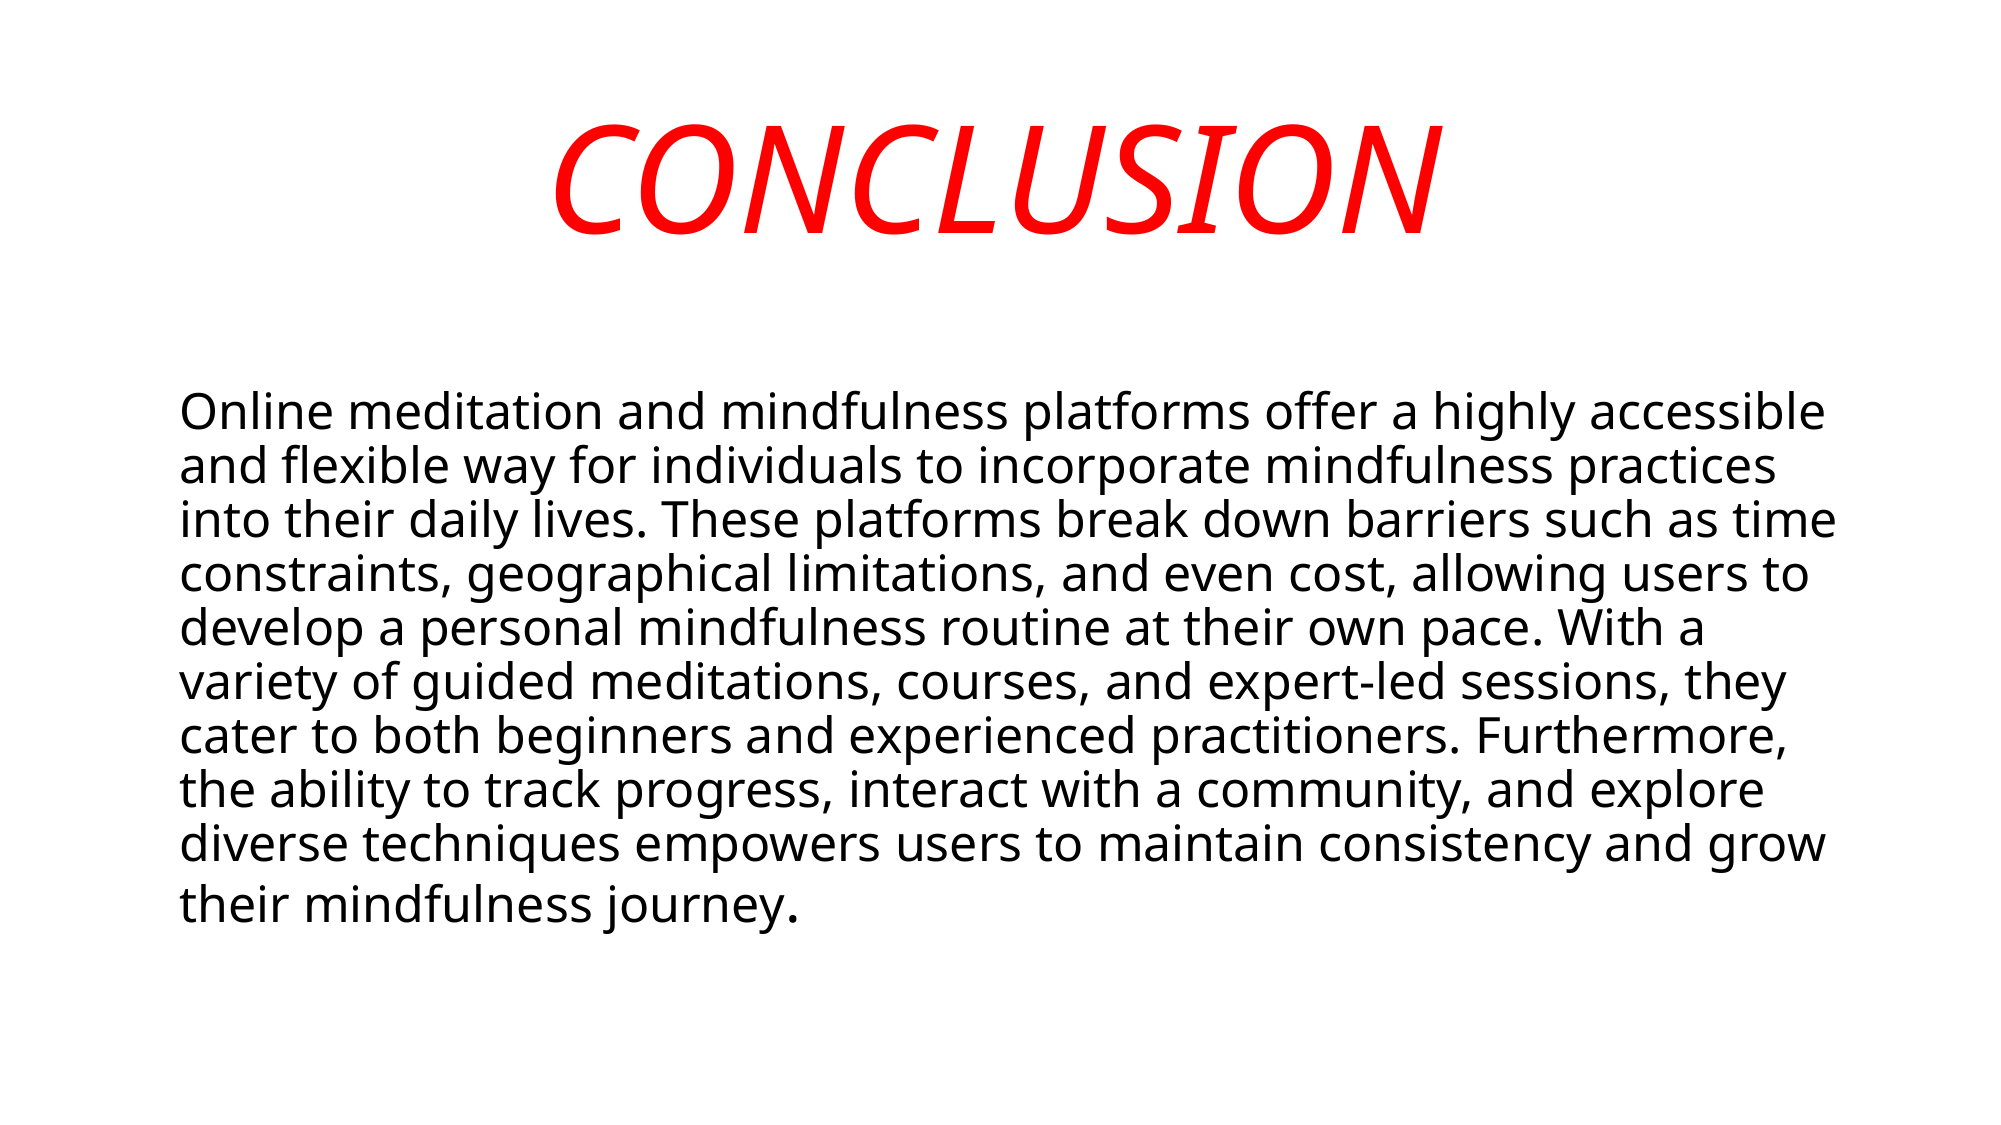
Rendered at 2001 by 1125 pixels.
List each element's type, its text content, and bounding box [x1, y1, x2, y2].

list Online meditation and mindfulness platforms offer a highly accessible and flexible way for individuals to incorporate mindfulness practices into their daily lives. These platforms break down barriers such as time constraints, geographical limitations, and even cost, allowing users to develop a personal mindfulness routine at their own pace. With a variety of guided meditations, courses, and expert-led sessions, they cater to both beginners and experienced practitioners. Furthermore, the ability to track progress, interact with a community, and explore diverse techniques empowers users to maintain consistency and grow their mindfulness journey. [164, 378, 1890, 1093]
title CONCLUSION [137, 76, 1863, 294]
